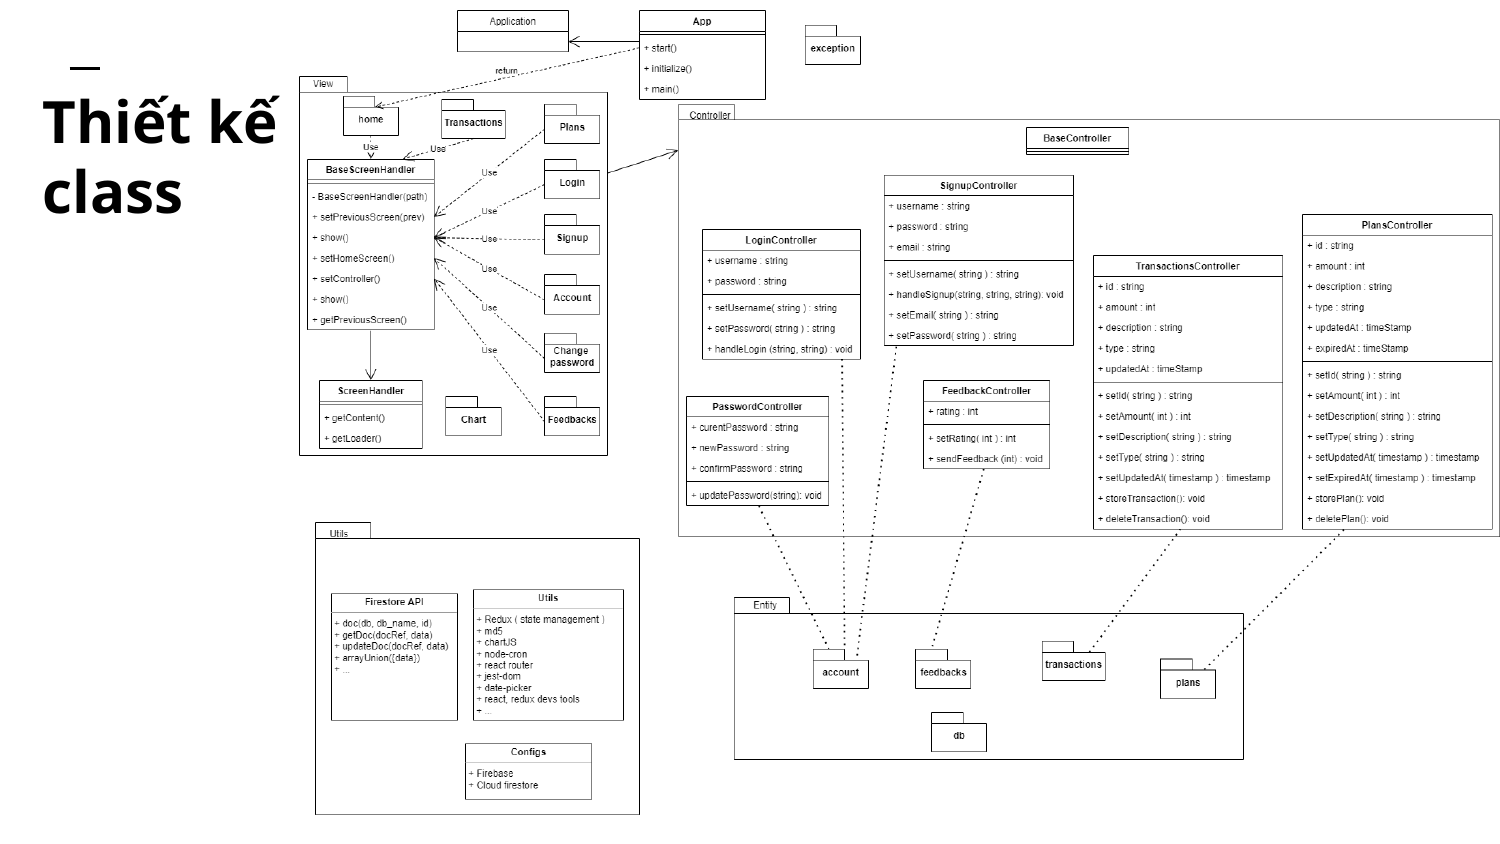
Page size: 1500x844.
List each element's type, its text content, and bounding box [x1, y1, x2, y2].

picture [299, 10, 1500, 815]
title Thiết kế class [27, 70, 294, 175]
